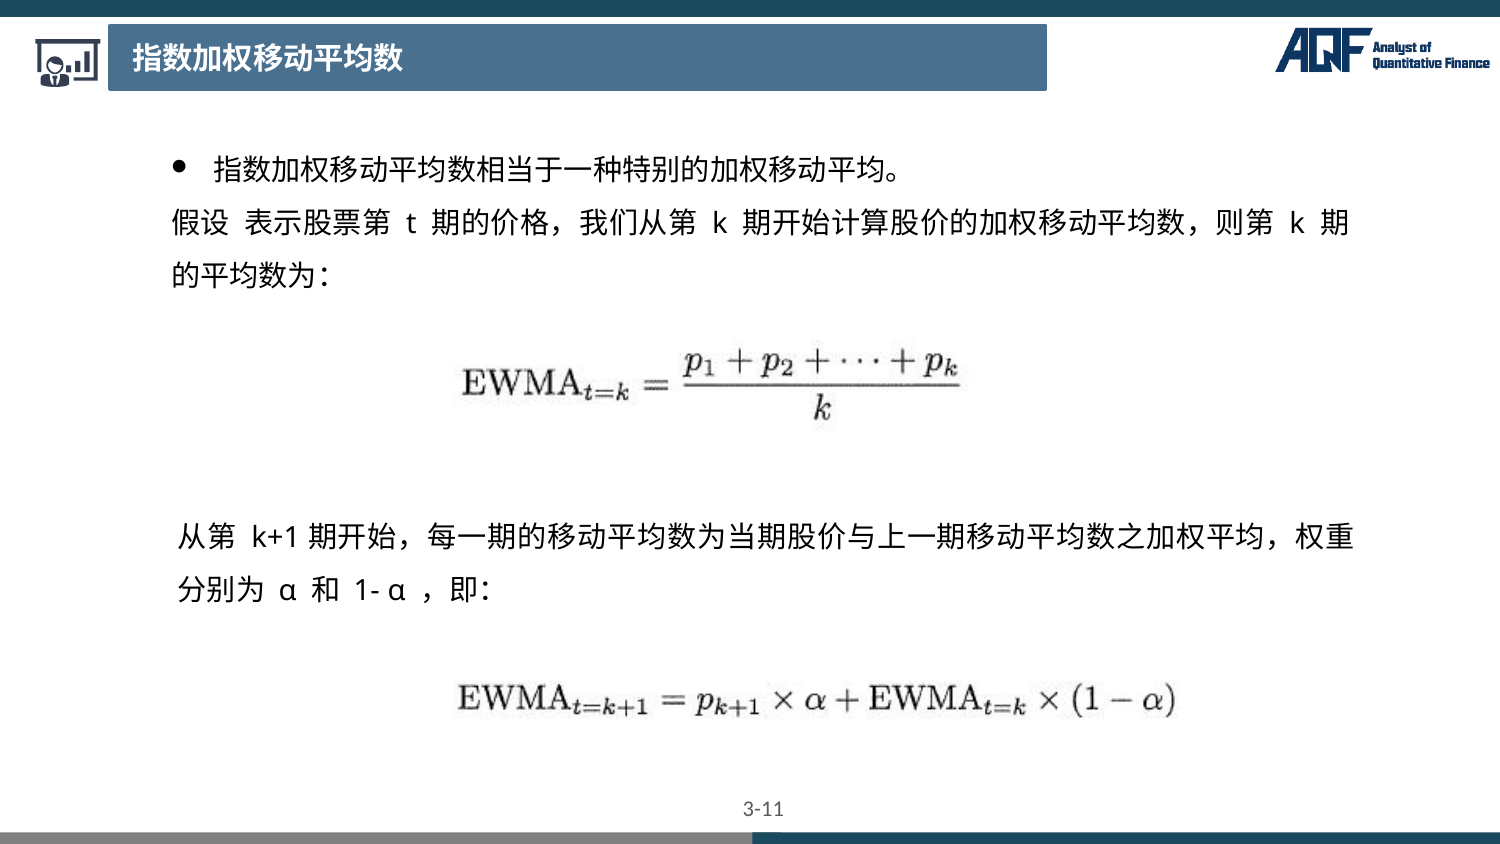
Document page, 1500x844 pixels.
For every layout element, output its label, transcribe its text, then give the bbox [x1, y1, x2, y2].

list 指数加权移动平均数 [117, 32, 1039, 84]
picture [441, 655, 1200, 735]
picture [440, 338, 999, 436]
text_box 从第 k+1期开始，每一期的移动平均数为当期股价与上一期移动平均数之加权平均，权重分别为 α 和 1- α ，即： [94, 493, 1371, 637]
picture [1252, 2, 1500, 102]
